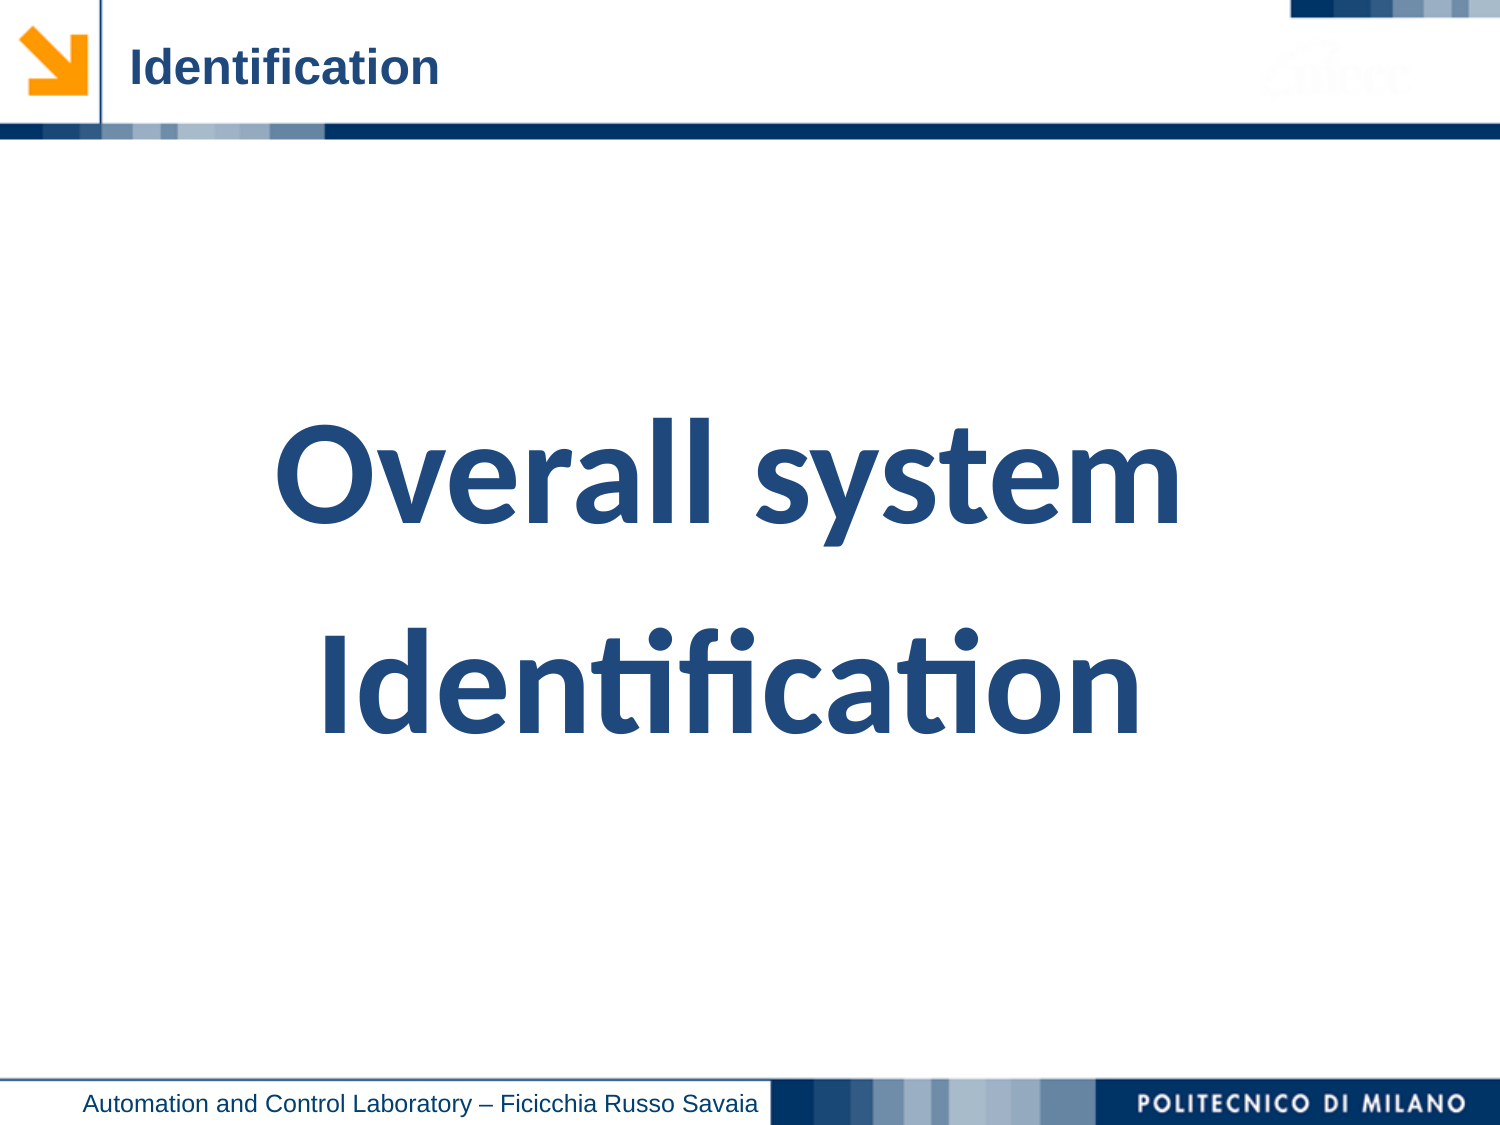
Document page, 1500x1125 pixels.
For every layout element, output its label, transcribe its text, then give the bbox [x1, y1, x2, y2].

picture [0, 0, 1500, 1125]
list Overall system Identification [151, 366, 1310, 738]
list Identification [114, 26, 1273, 111]
